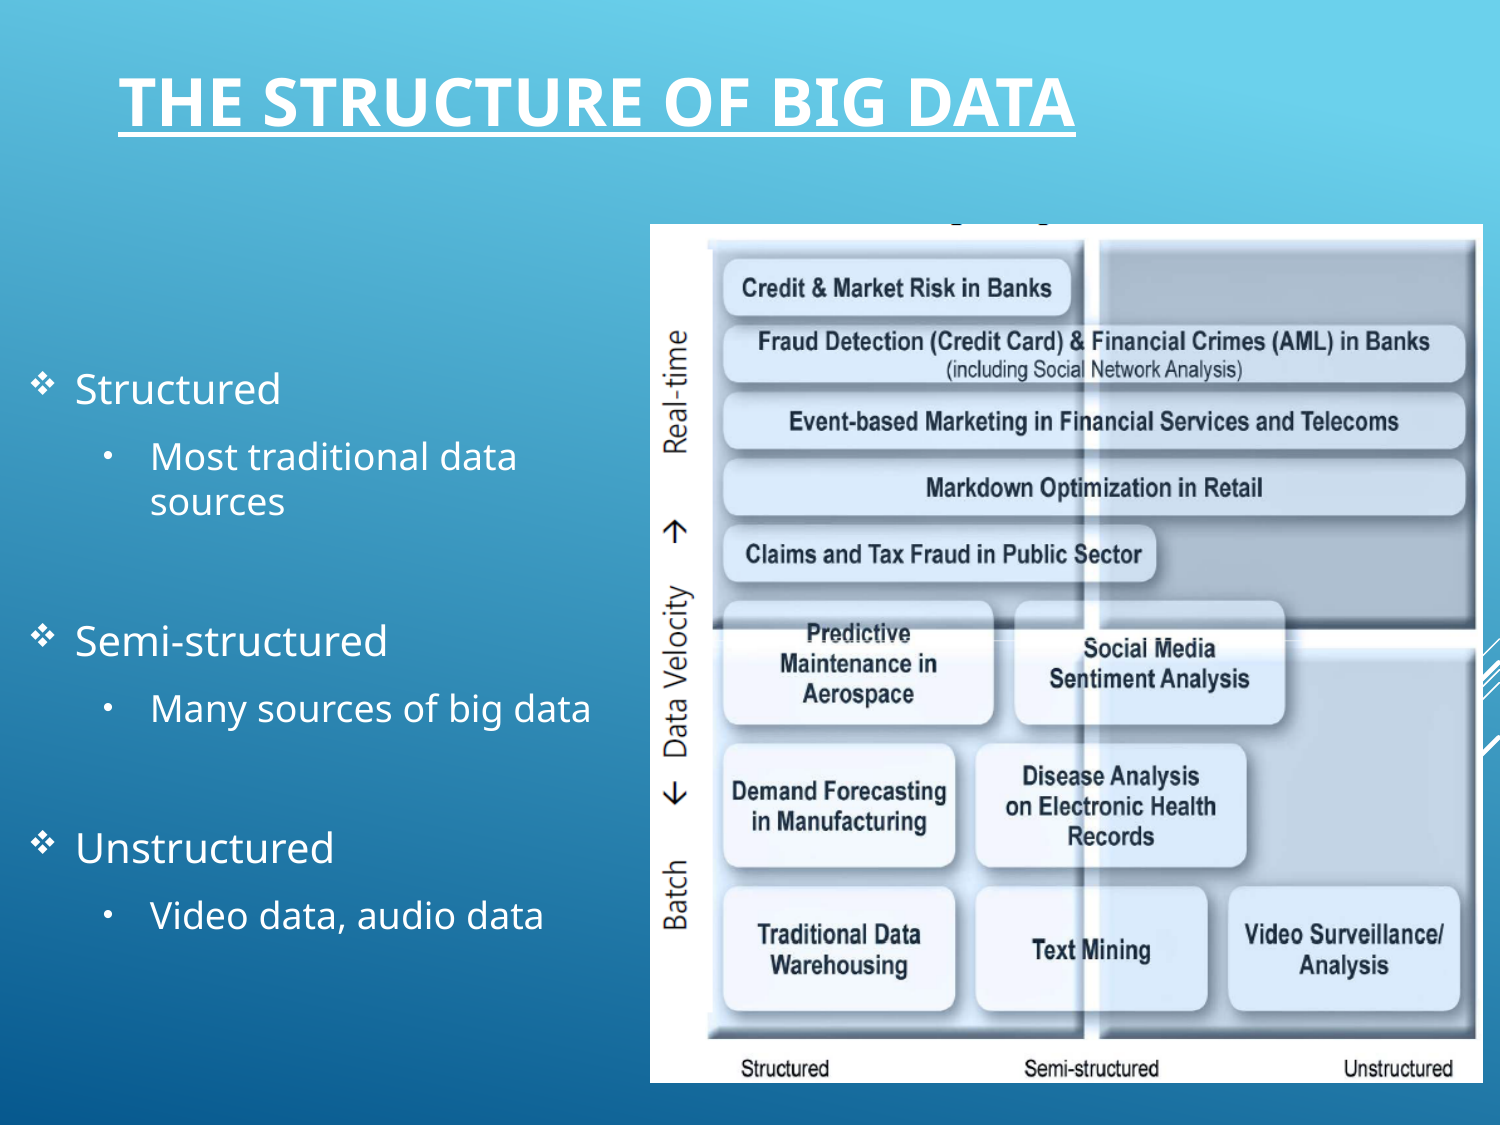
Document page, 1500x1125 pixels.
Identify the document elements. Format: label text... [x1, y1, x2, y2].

list Structured Most traditional data sources Semi-structured Many sources of big data Unstructured Video data, audio data [12, 224, 649, 1075]
picture [649, 224, 1483, 1083]
title The Structure of Big Data [103, 12, 1397, 188]
